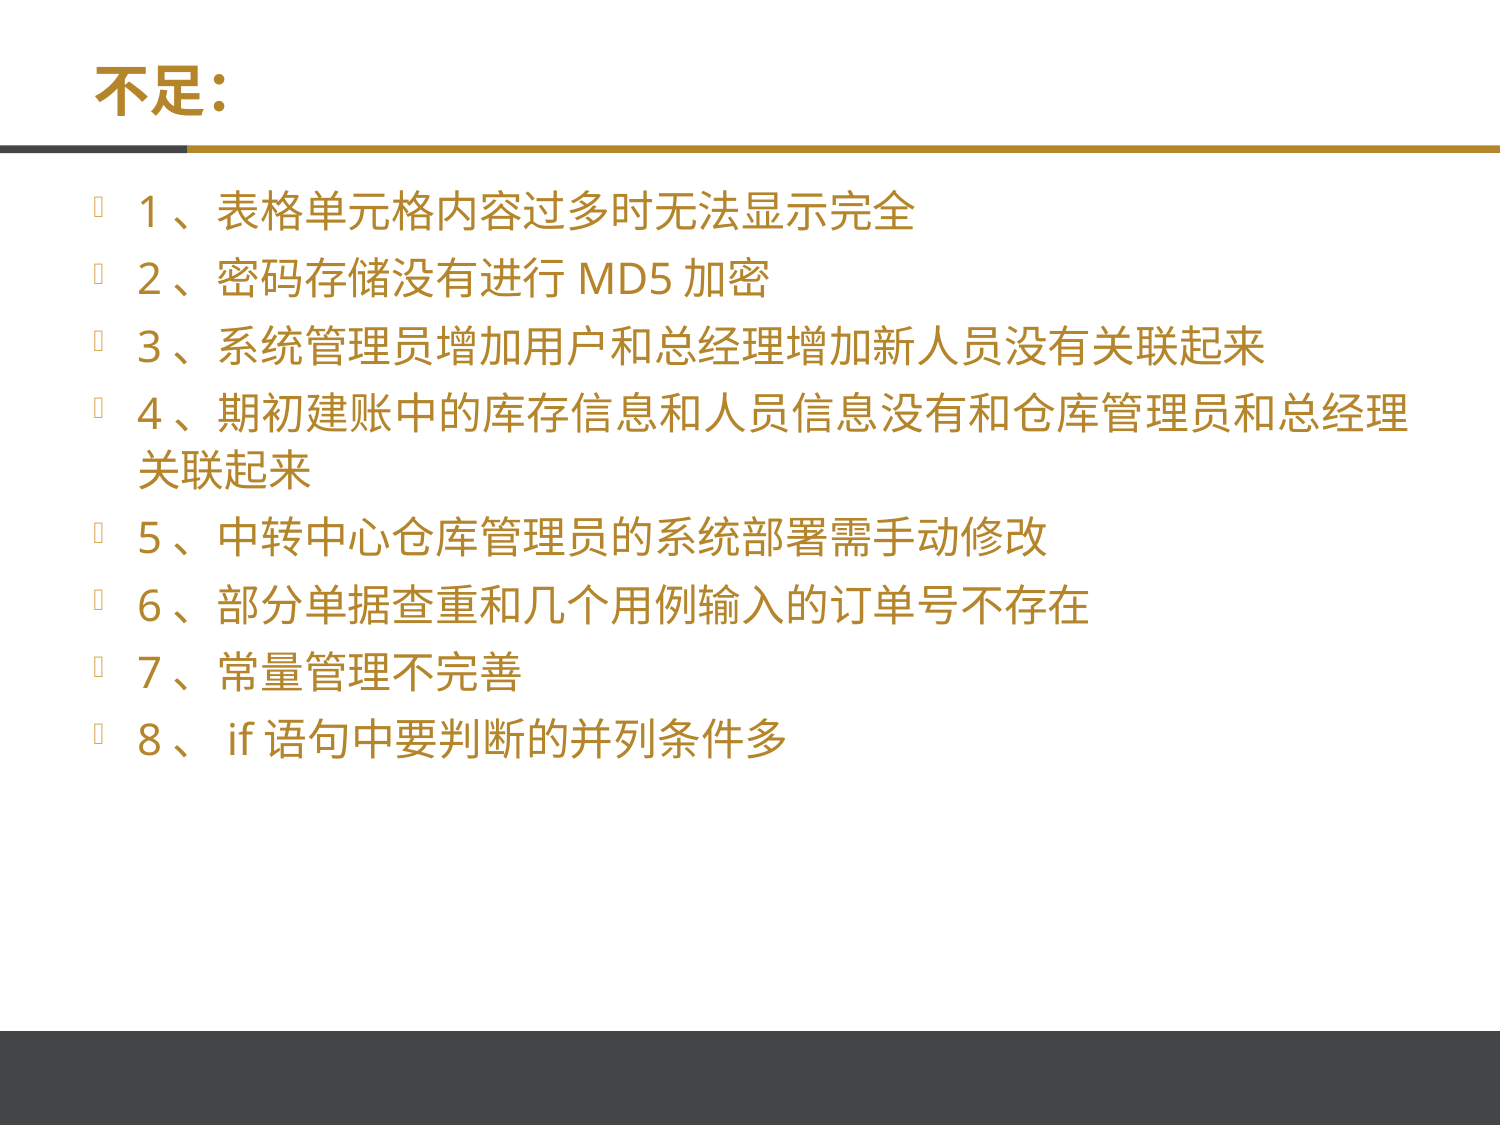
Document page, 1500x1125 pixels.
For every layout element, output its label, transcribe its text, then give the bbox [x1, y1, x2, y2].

list 1、表格单元格内容过多时无法显示完全 2、密码存储没有进行MD5加密 3、系统管理员增加用户和总经理增加新人员没有关联起来 4、期初建账中的库存信息和人员信息没有和仓库管理员和总经理关联起来 5、中转中心仓库管理员的系统部署需手动修改 6、部分单据查重和几个用例输入的订单号不存在 7、常量管理不完善 8、if语句中要判断的并列条件多 [78, 171, 1425, 1002]
title 不足： [78, 27, 1425, 132]
